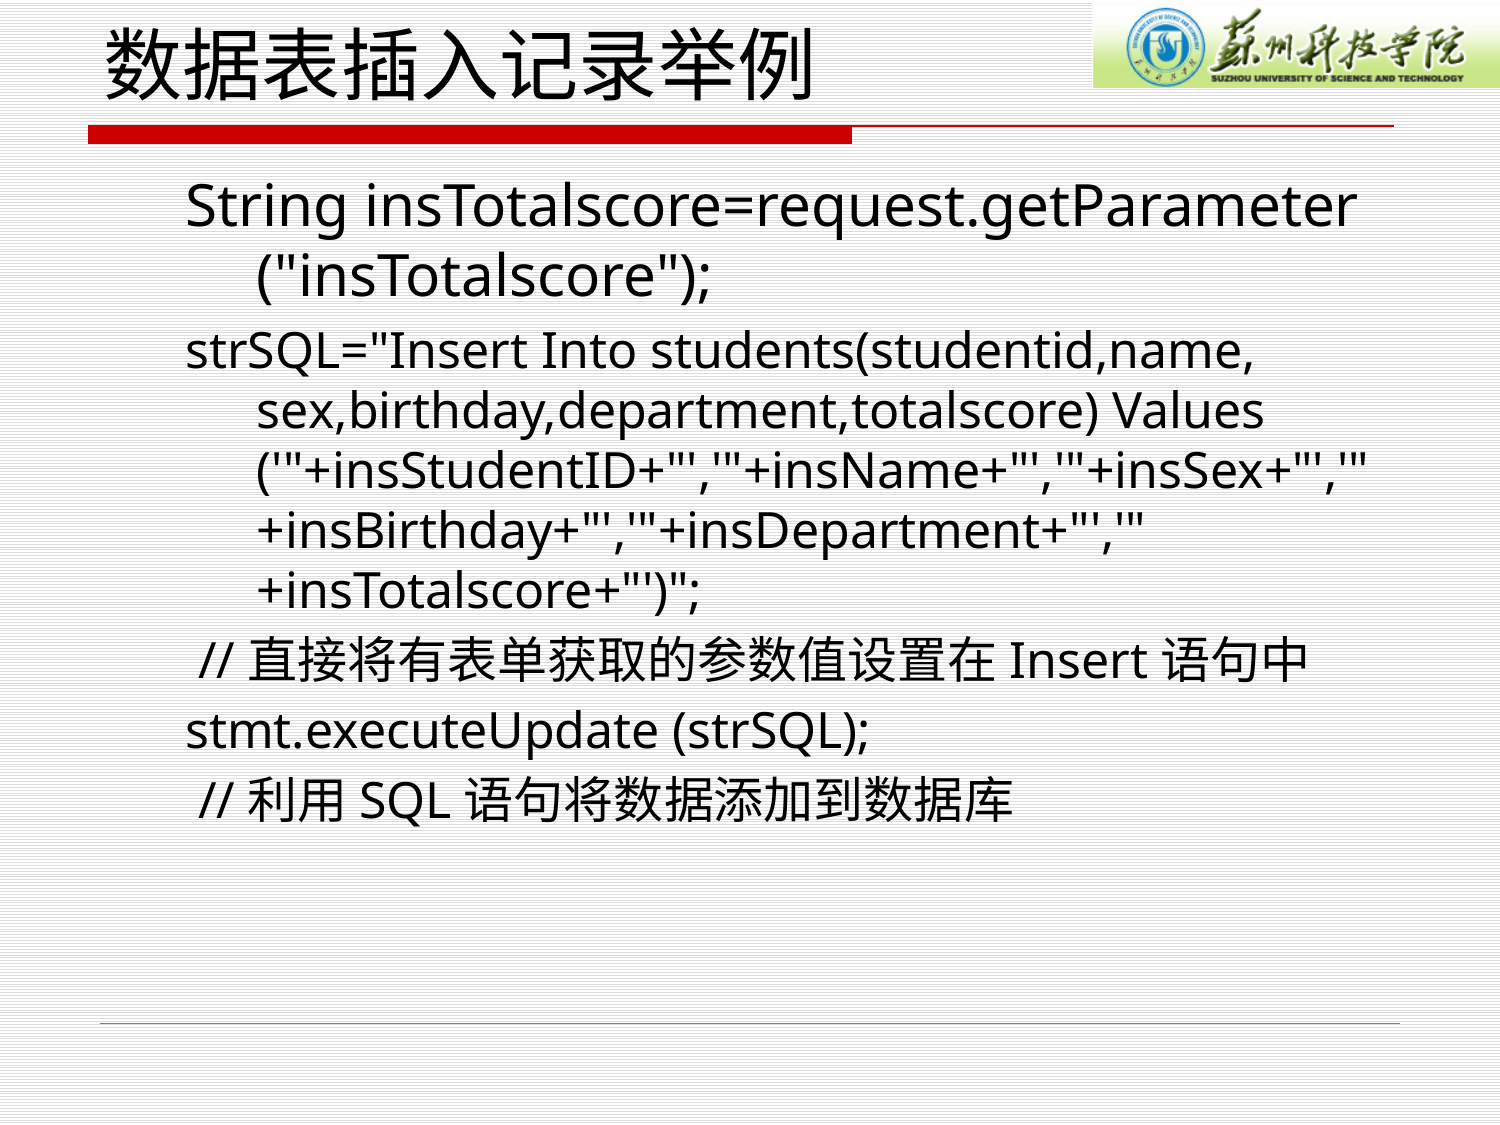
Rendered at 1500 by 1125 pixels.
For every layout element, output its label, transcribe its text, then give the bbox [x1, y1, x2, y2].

list String insTotalscore=request.getParameter ("insTotalscore"); strSQL="Insert Into students(studentid,name, sex,birthday,department,totalscore) Values ('"+insStudentID+"','"+insName+"','"+insSex+"','"+insBirthday+"','"+insDepartment+"','" +insTotalscore+"')"; //直接将有表单获取的参数值设置在Insert语句中 stmt.executeUpdate (strSQL); //利用SQL语句将数据添加到数据库 [92, 160, 1406, 1012]
title 数据表插入记录举例 [88, 0, 1402, 119]
picture [1402, 0, 1500, 88]
